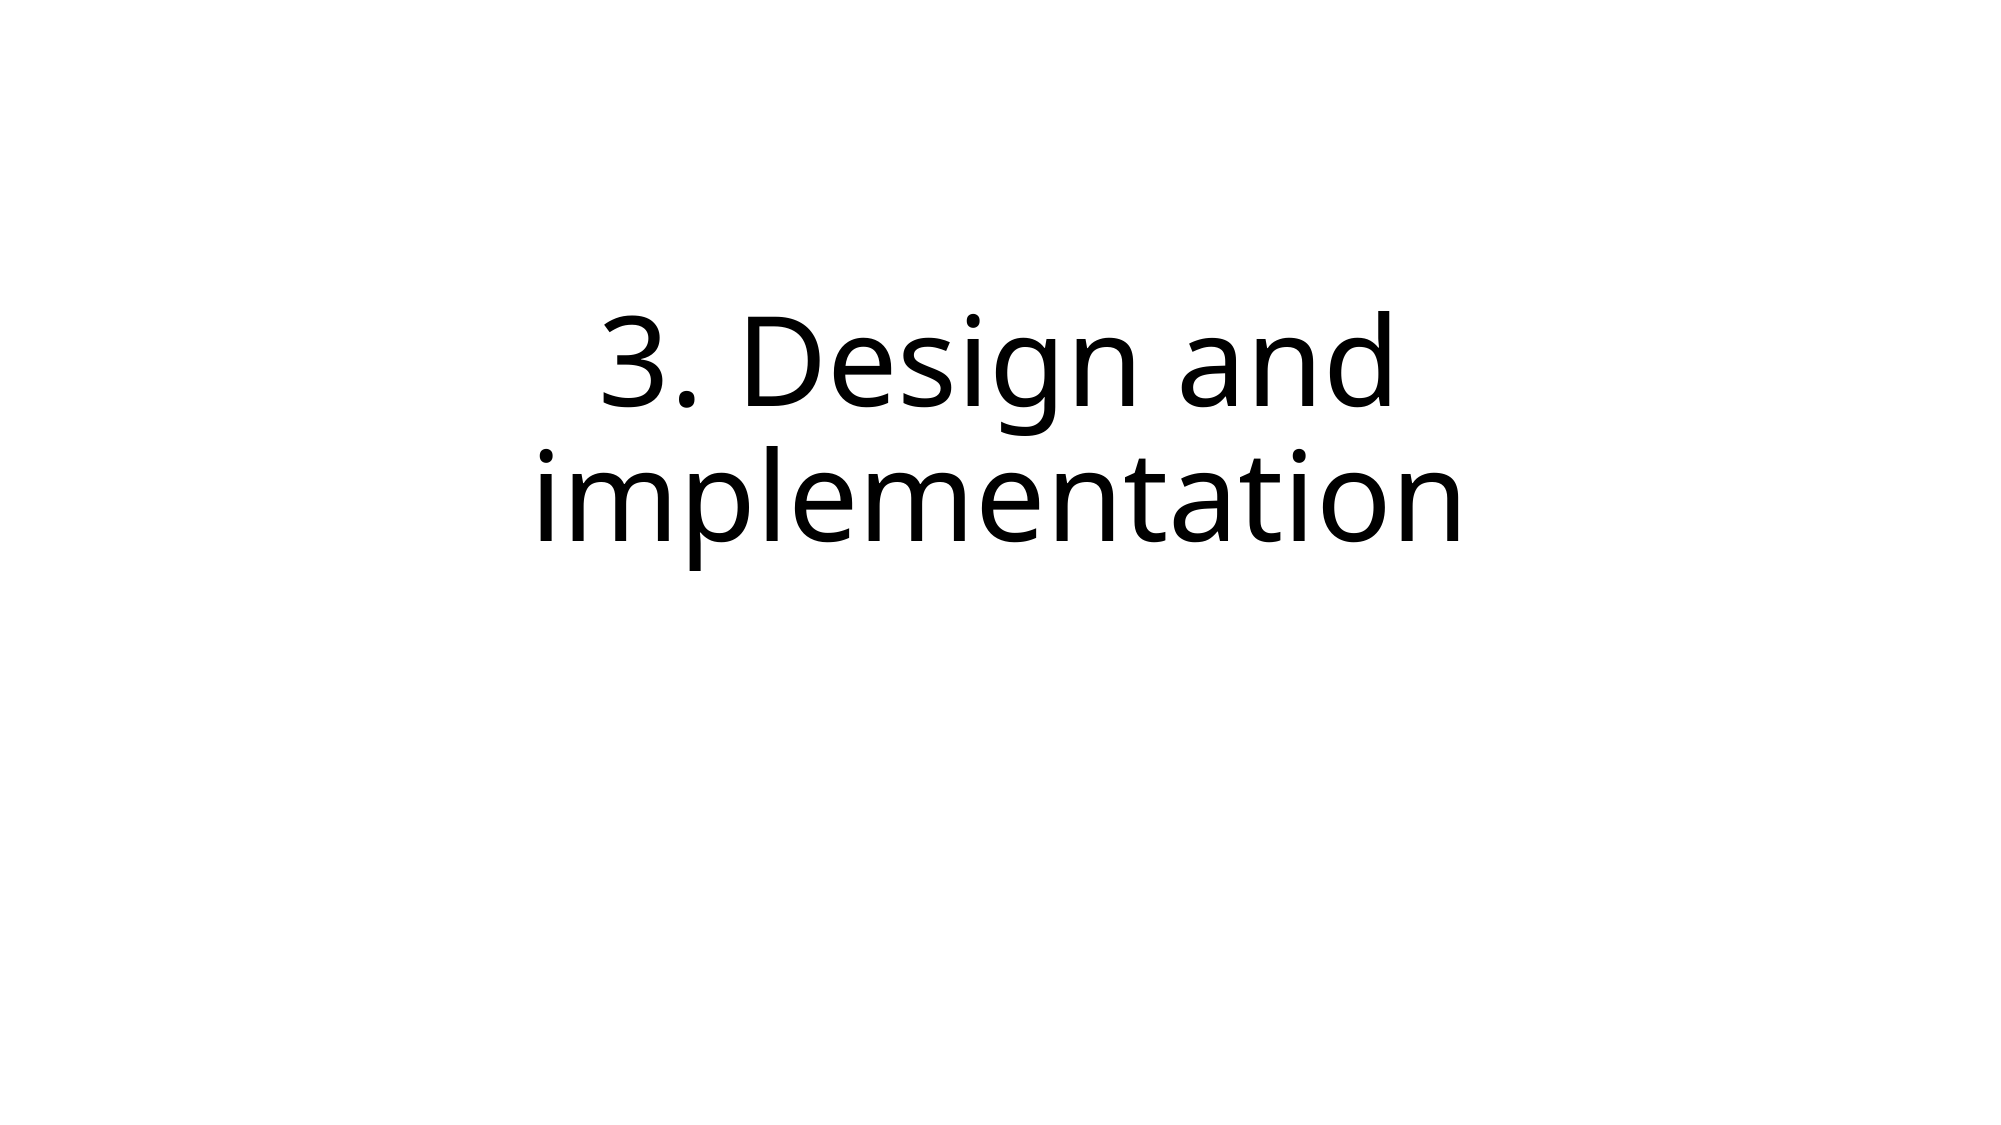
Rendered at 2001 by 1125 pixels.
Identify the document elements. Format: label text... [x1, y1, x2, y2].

title 3. Design and implementation [249, 184, 1750, 576]
